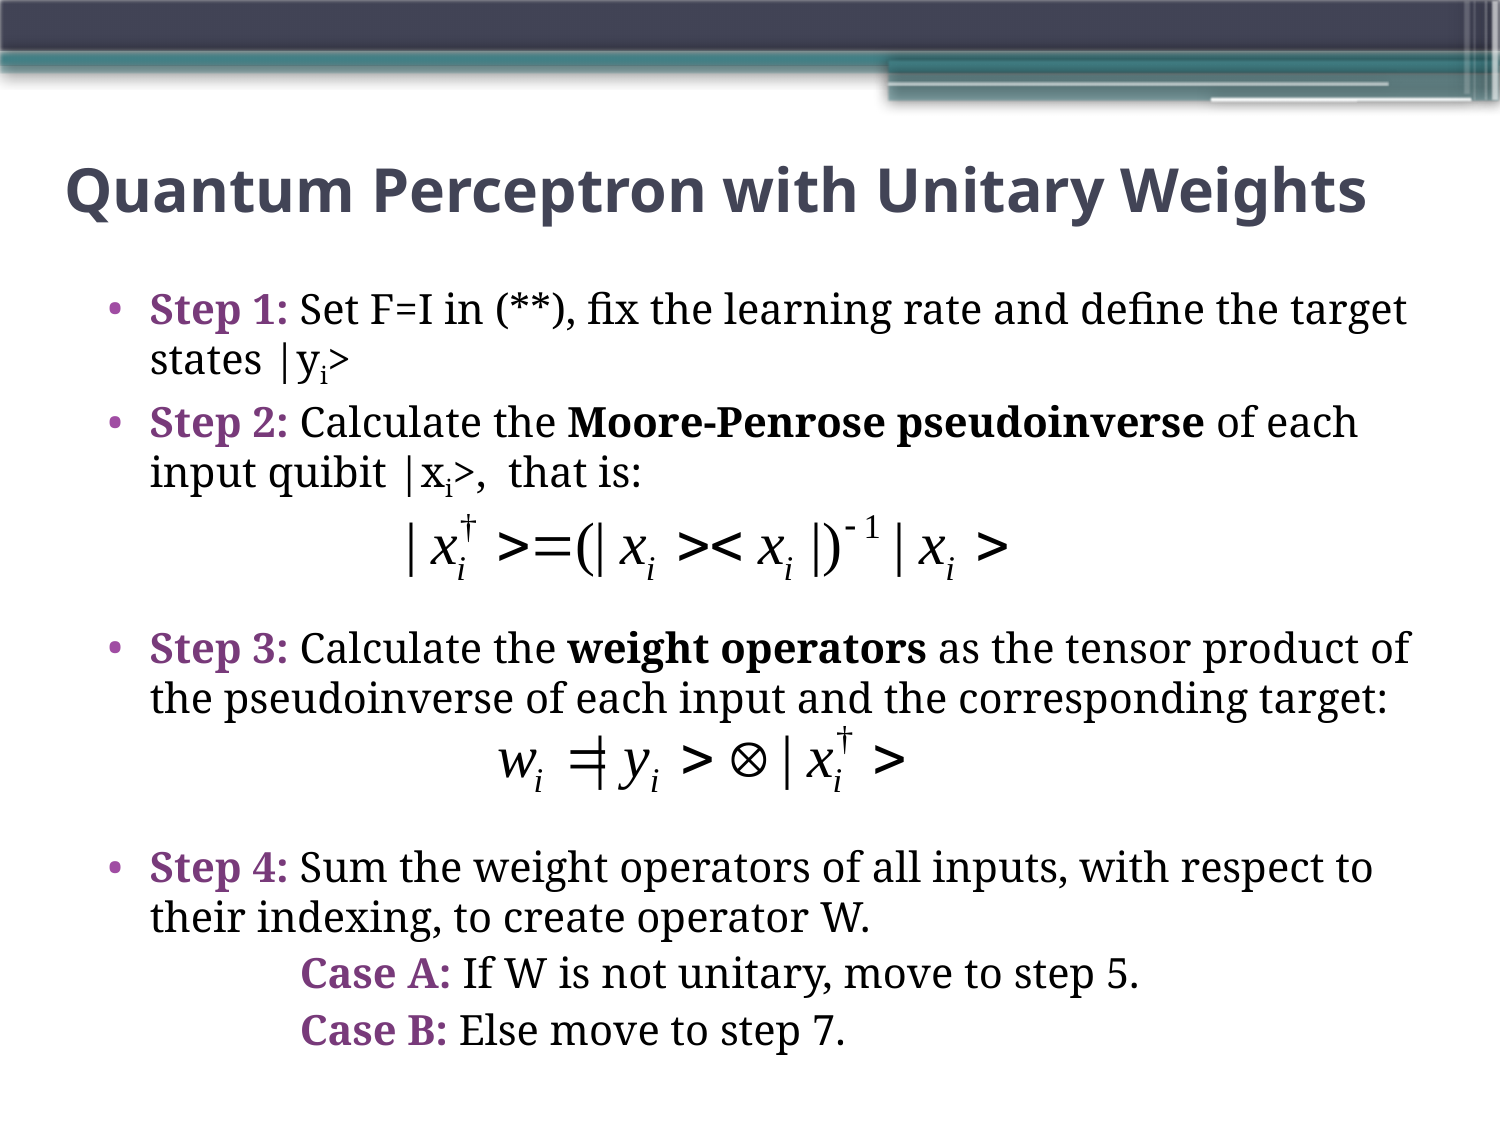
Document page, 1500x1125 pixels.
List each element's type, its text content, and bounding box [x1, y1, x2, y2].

title Quantum Perceptron with Unitary Weights [50, 137, 1400, 313]
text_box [489, 714, 916, 806]
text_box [401, 500, 1018, 594]
list Step 1: Set F=I in (**), fix the learning rate and define the target states |yi> Step 2: Calculate the Moore-Penrose pseudoinverse of each input quibit |xi>, that is: Step 3: Calculate the weight operators as the tensor product of the pseudoinverse of each input and the corresponding target: Step 4: Sum the weight operators of all inputs, with respect to their indexing, to create operator W. Case A: If W is not unitary, move to step 5. Case B: Else move to step 7. [75, 275, 1425, 1079]
